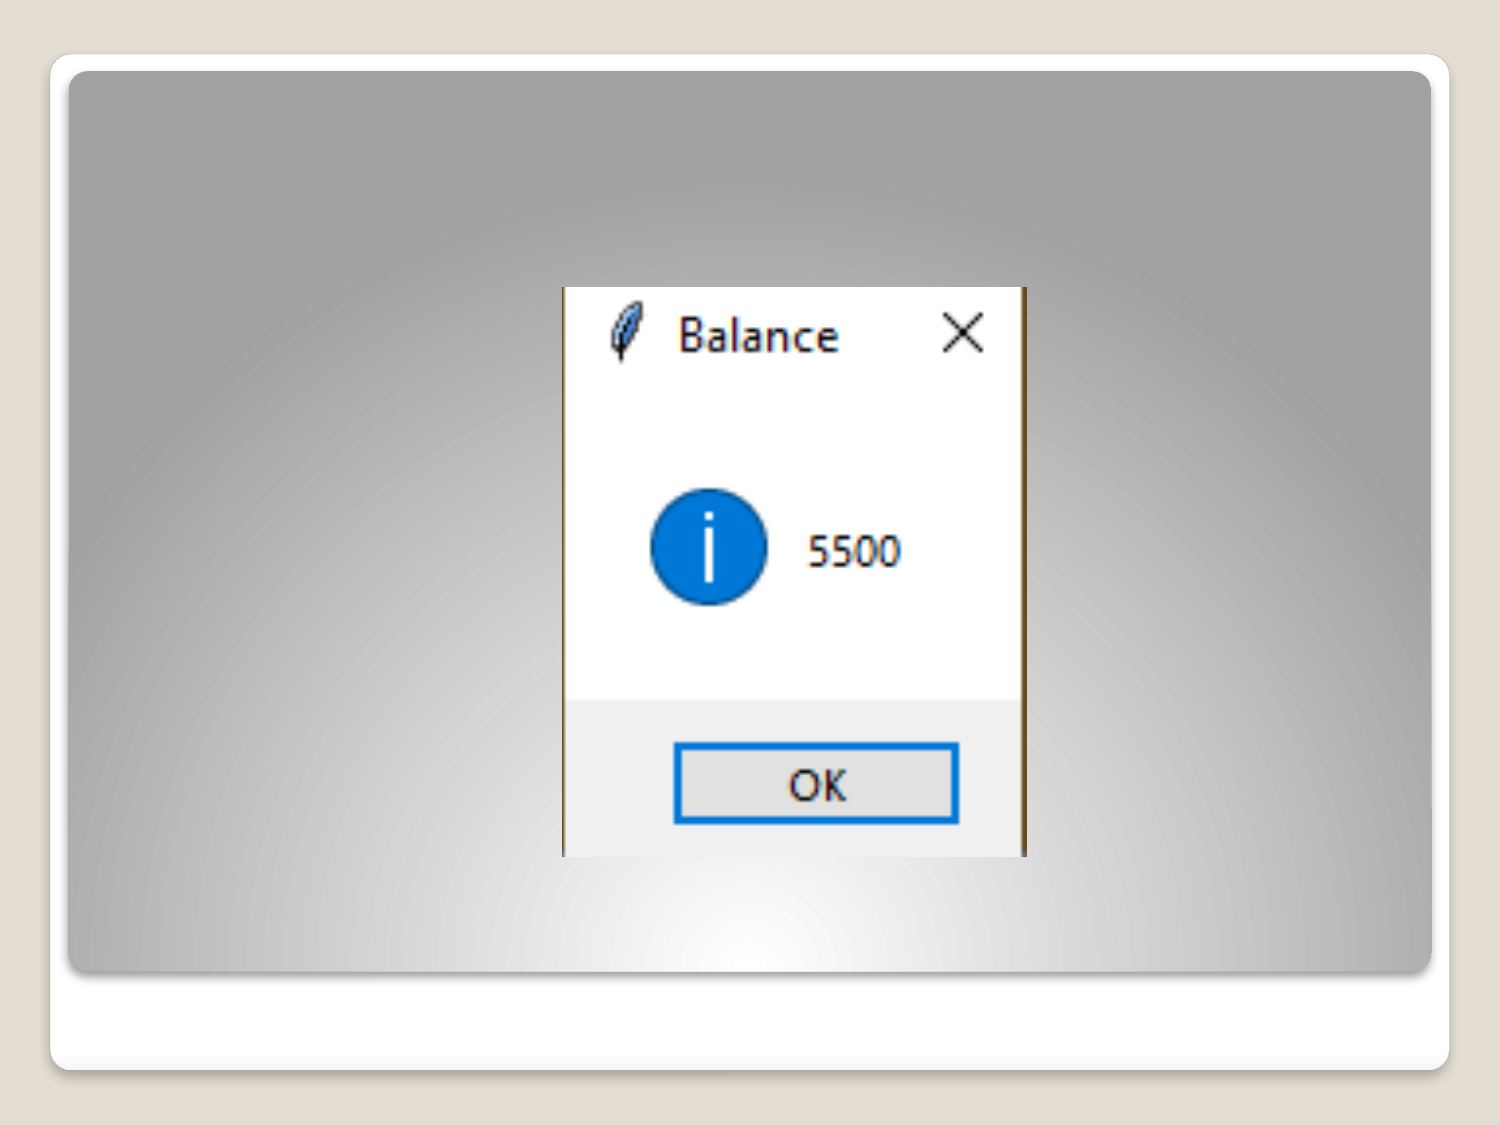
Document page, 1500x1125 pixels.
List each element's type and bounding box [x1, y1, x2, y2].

list [562, 287, 1027, 858]
